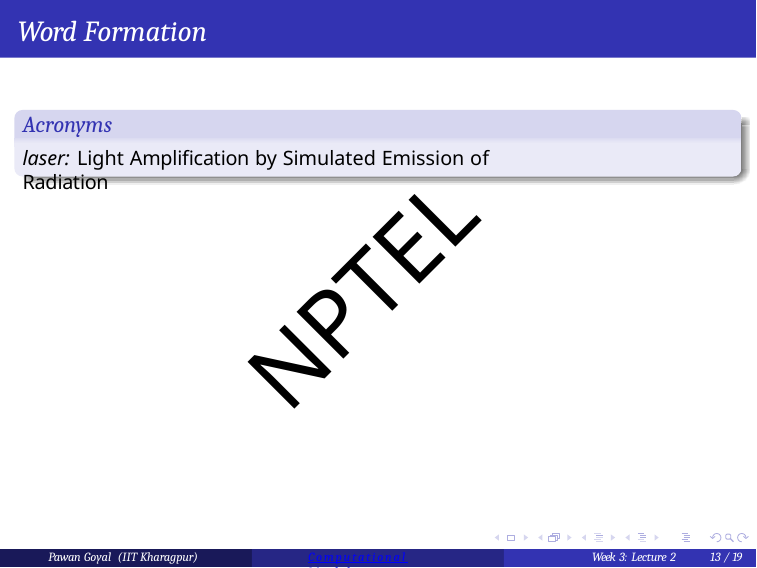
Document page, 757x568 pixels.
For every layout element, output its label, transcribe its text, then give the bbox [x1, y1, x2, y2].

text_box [14, 109, 751, 186]
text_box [0, 548, 757, 568]
text_box [0, 0, 756, 58]
text_box NPTEL [235, 195, 523, 429]
text_box Word Formation Acronyms laser: Light Amplification by Simulated Emission of Radiation [15, 9, 576, 109]
